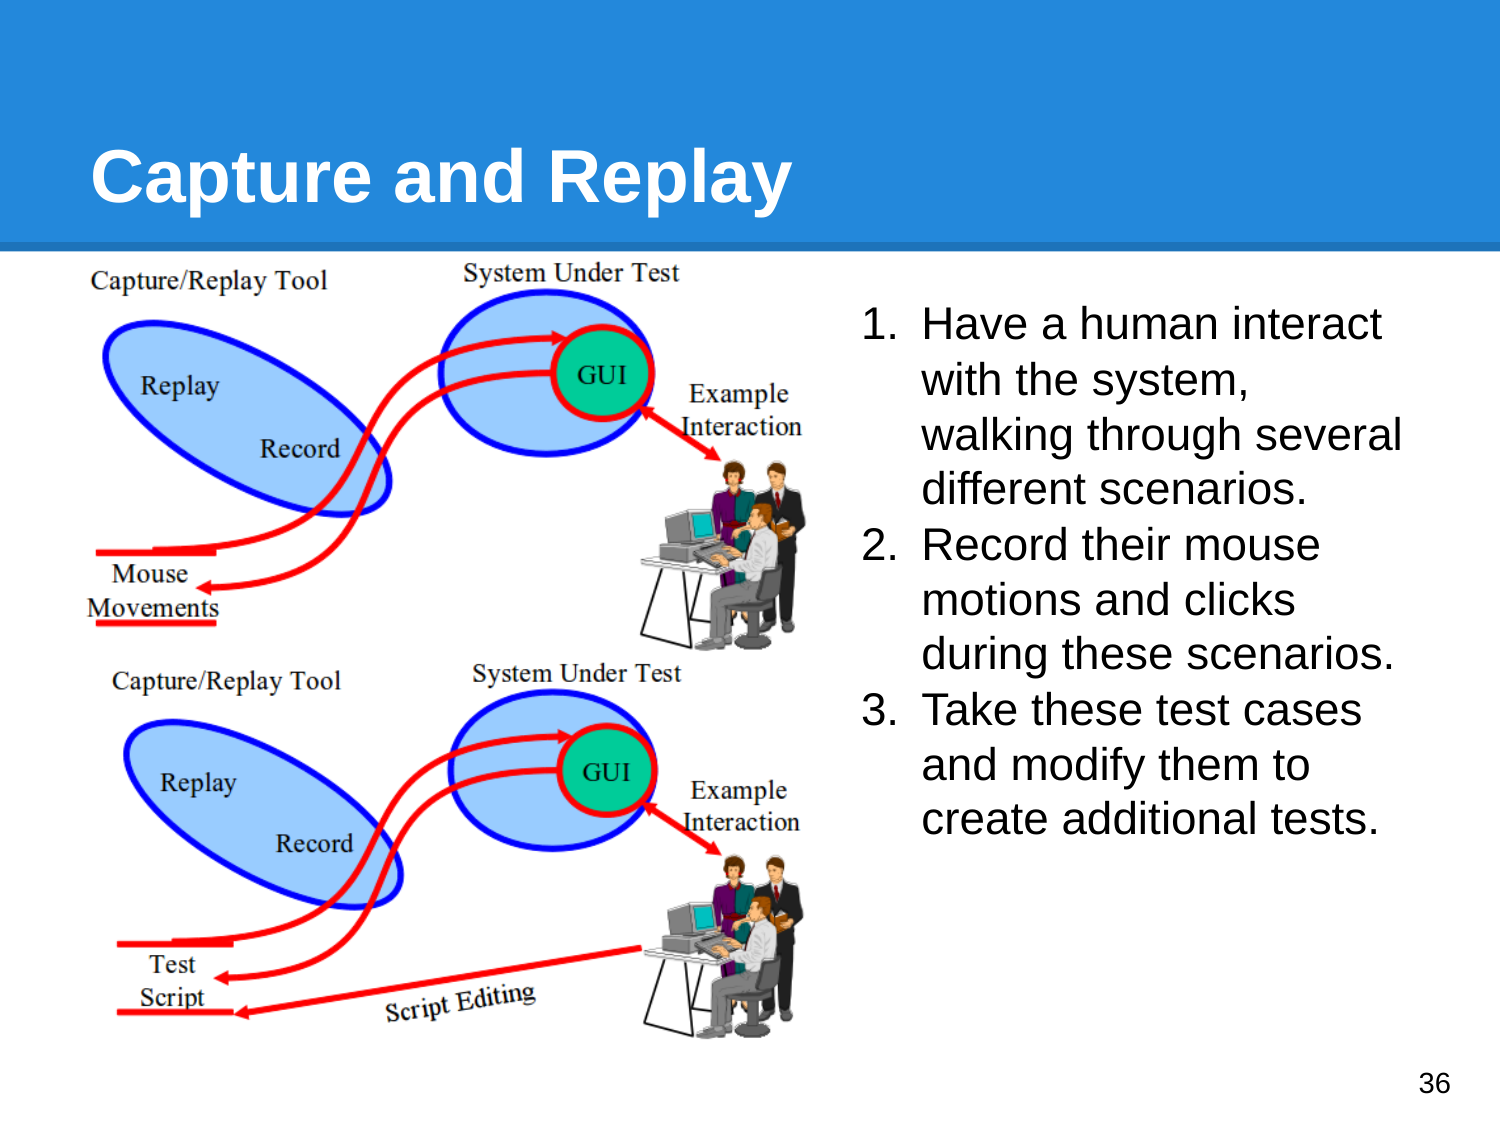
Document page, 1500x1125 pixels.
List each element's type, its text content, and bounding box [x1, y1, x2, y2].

picture [74, 258, 816, 1043]
slide_number ‹#› [1403, 1038, 1494, 1125]
text_box Have a human interact with the system, walking through several different scenarios. Record their mouse motions and clicks during these scenarios. Take these test cases and modify them to create additional tests. [831, 279, 1425, 954]
title Capture and Replay [75, 45, 1425, 233]
